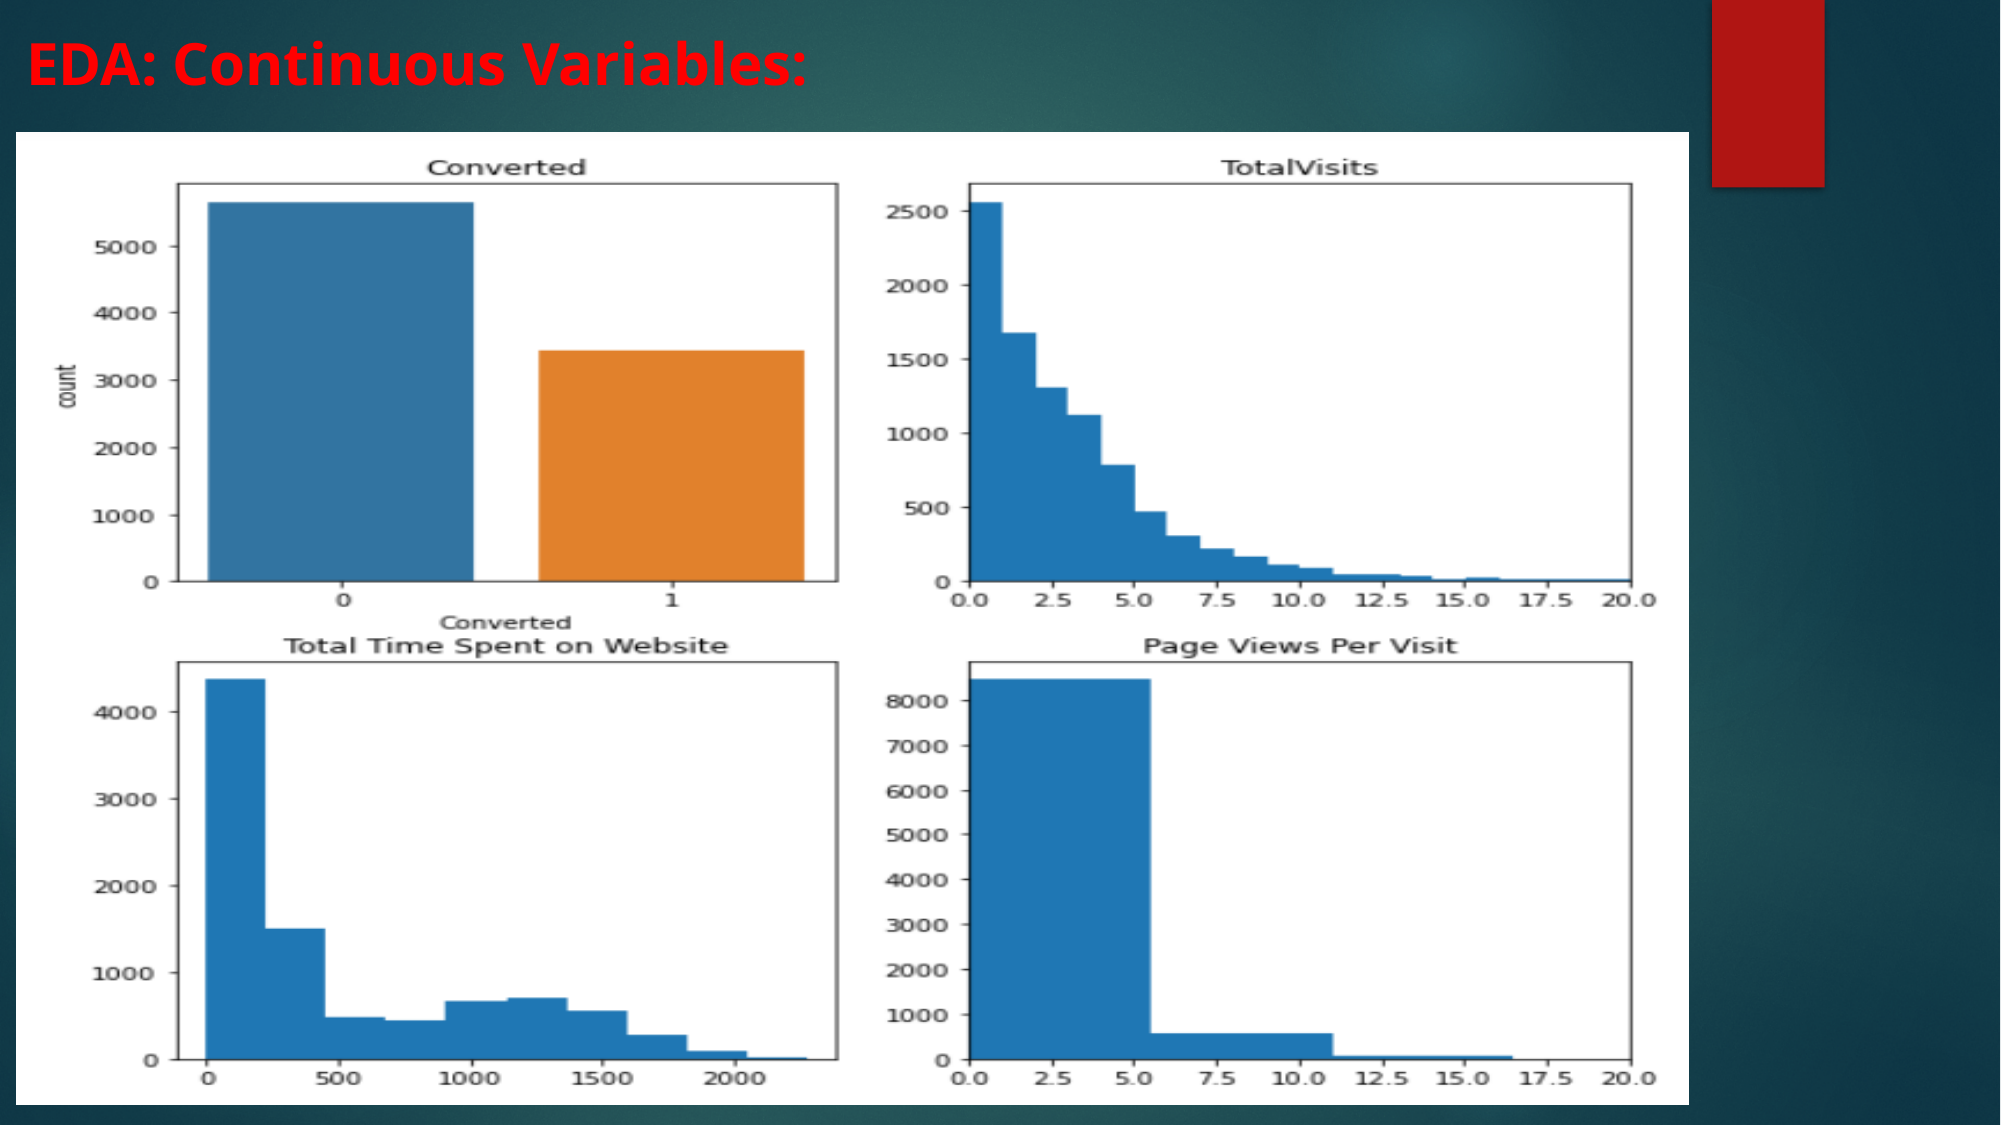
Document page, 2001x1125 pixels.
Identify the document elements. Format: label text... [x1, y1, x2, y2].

text_box EDA: Continuous Variables: [11, 19, 823, 105]
picture [0, 0, 1689, 1125]
